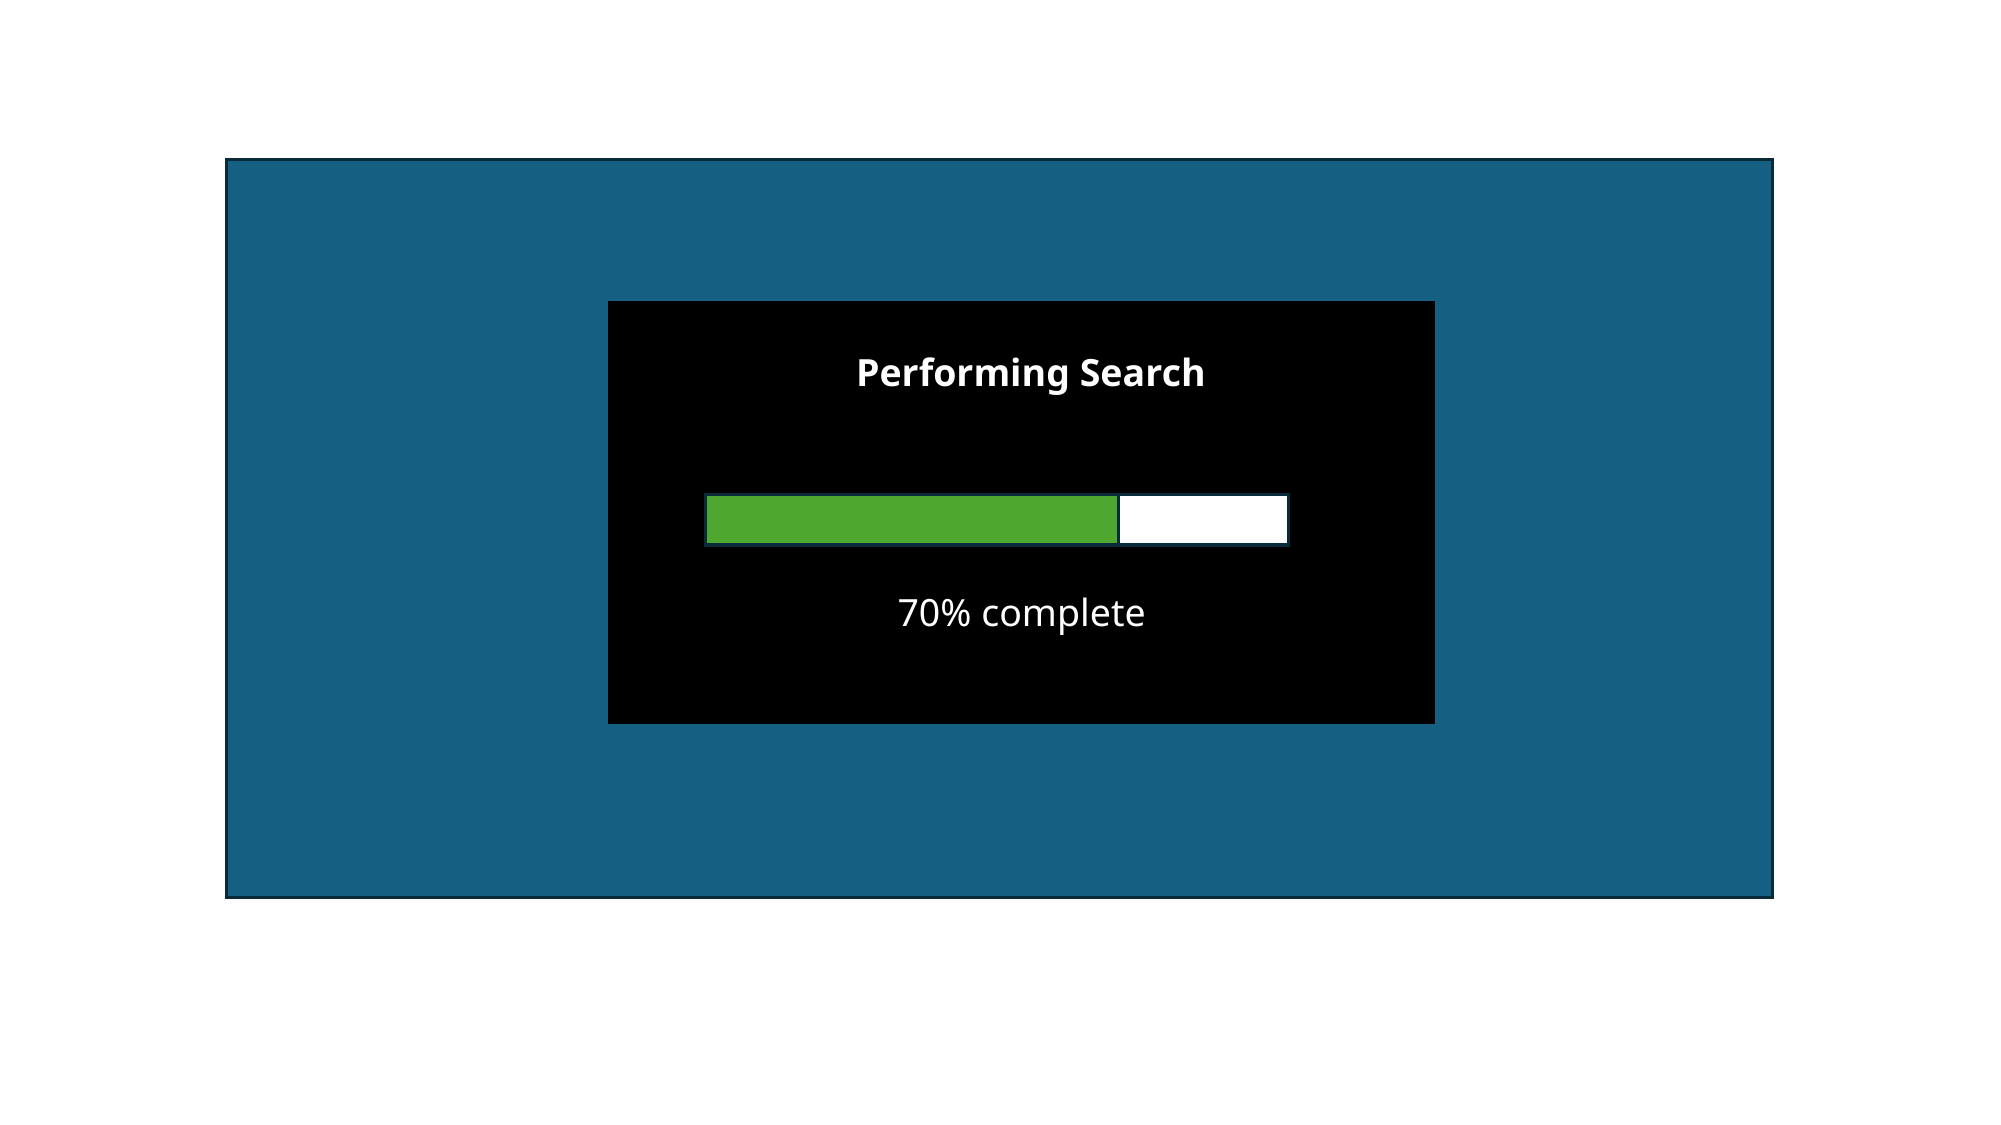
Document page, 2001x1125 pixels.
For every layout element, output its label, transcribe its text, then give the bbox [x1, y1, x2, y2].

text_box Performing Search [841, 341, 1221, 402]
text_box [1117, 493, 1290, 547]
text_box 70% complete [882, 581, 1161, 642]
text_box [704, 493, 1117, 547]
text_box [225, 158, 1774, 899]
text_box [608, 301, 1435, 724]
